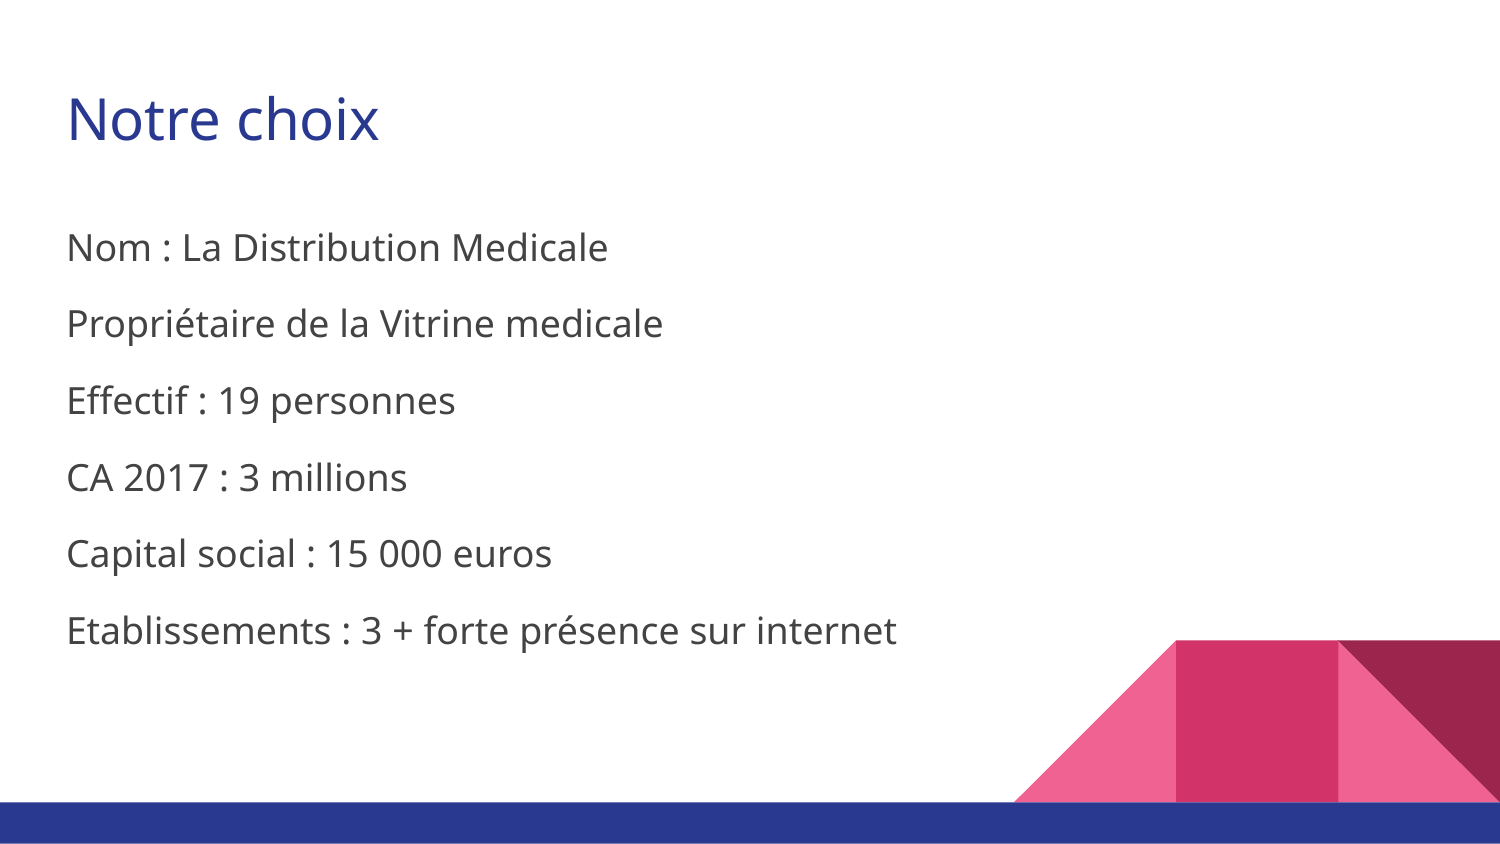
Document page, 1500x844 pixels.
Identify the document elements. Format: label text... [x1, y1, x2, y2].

title Notre choix [51, 67, 1449, 167]
list Nom : La Distribution Medicale Propriétaire de la Vitrine medicale Effectif : 19 personnes CA 2017 : 3 millions Capital social : 15 000 euros Etablissements : 3 + forte présence sur internet [51, 201, 1449, 750]
